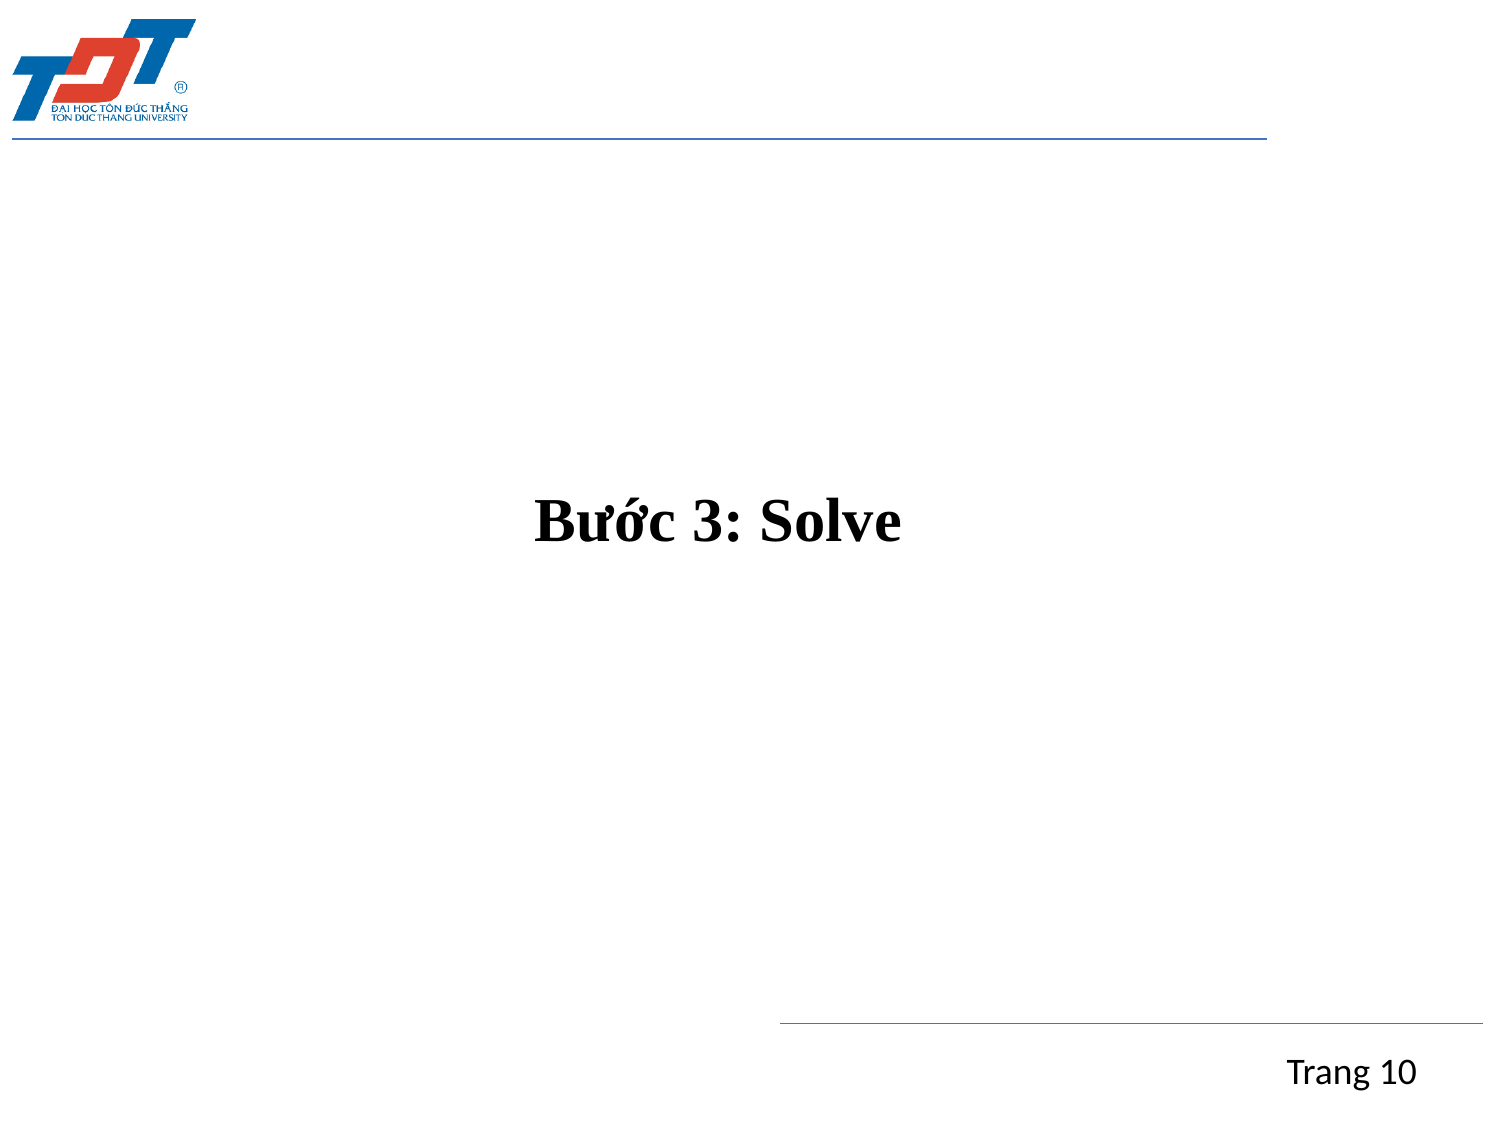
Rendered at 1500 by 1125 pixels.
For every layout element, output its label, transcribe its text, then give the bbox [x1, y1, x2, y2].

picture [12, 19, 196, 121]
text_box Bước 3: Solve [520, 471, 980, 562]
text_box Trang 10 [1271, 1039, 1483, 1100]
